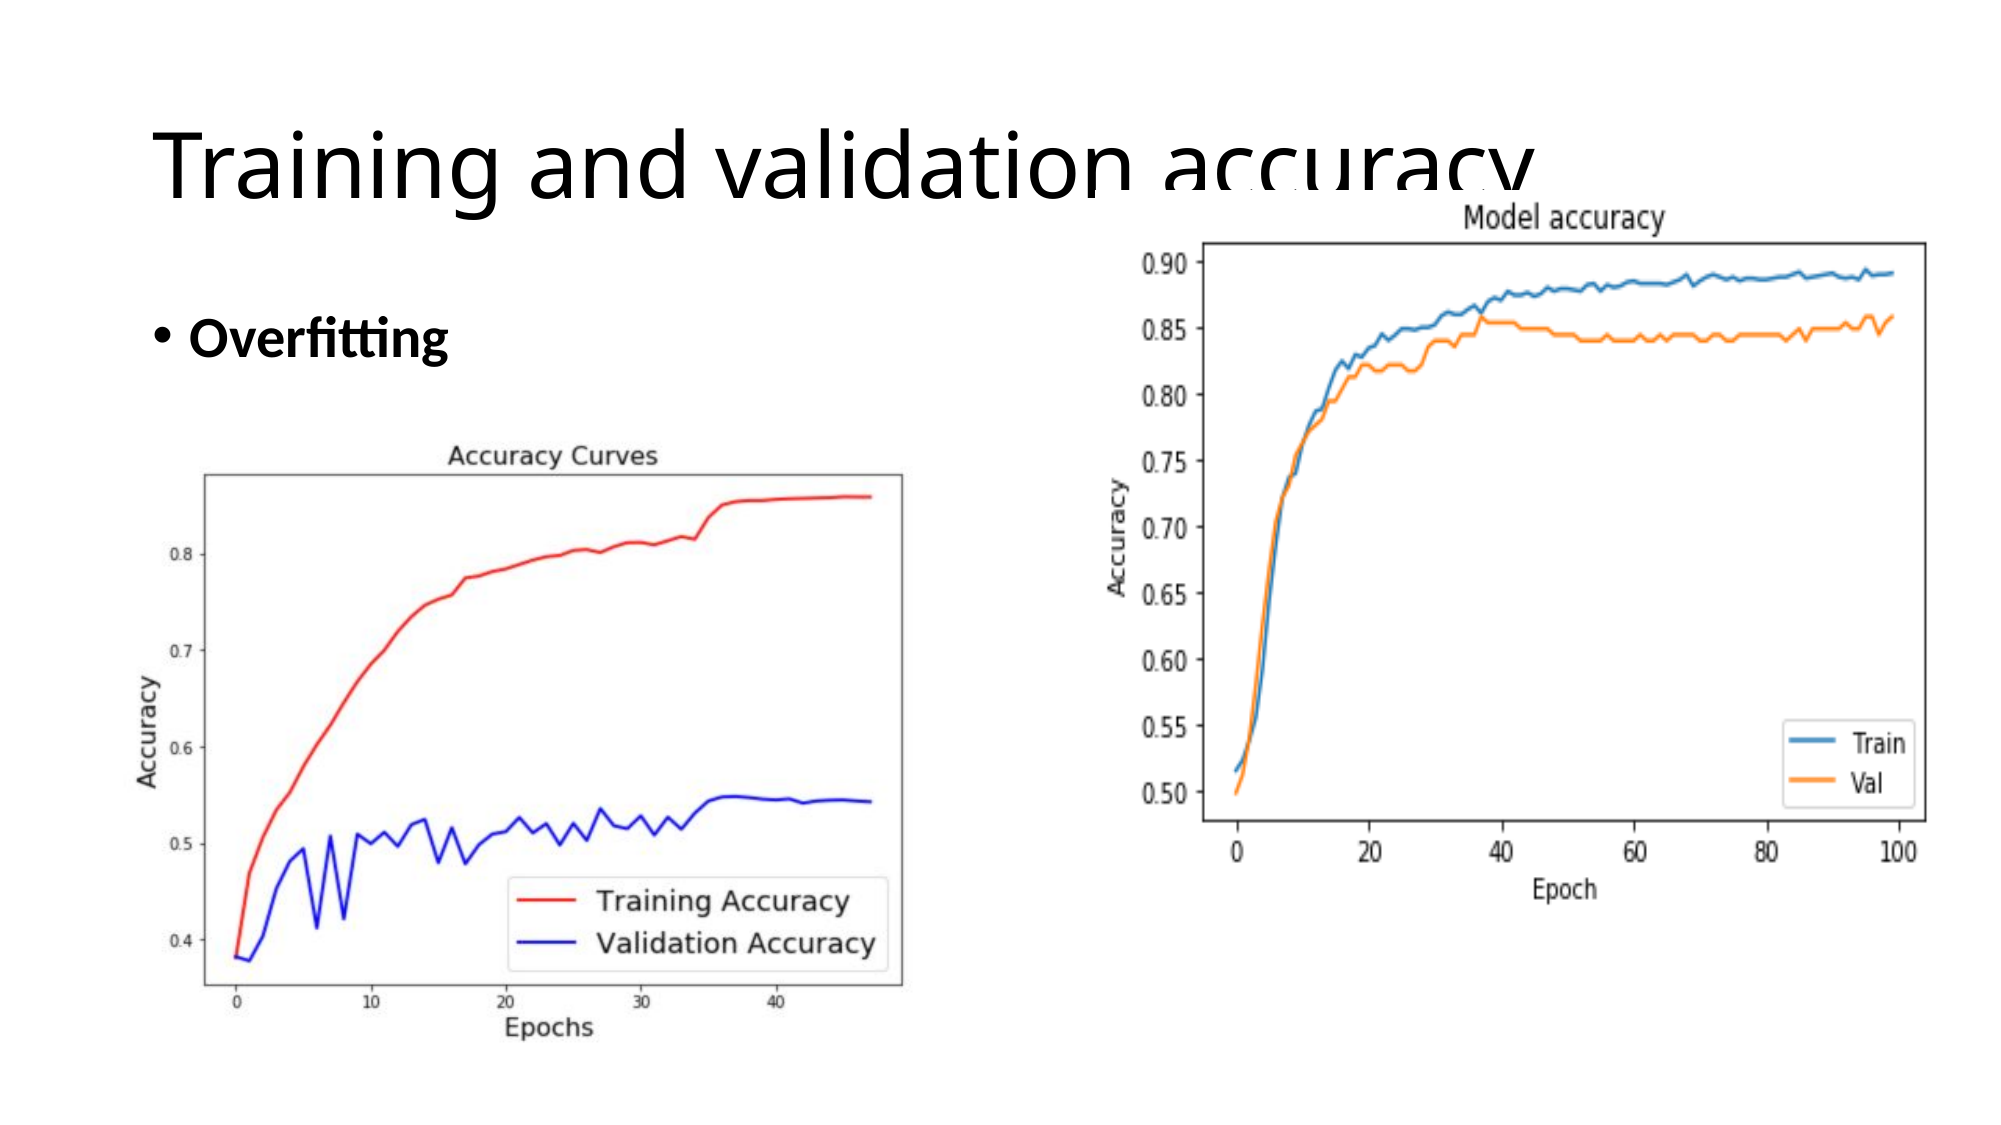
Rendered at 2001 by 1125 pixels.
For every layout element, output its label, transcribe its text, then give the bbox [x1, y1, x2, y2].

picture [36, 429, 1022, 1063]
picture [1094, 190, 1940, 929]
list Overfitting [137, 299, 1863, 1014]
title Training and validation accuracy [137, 59, 1863, 278]
